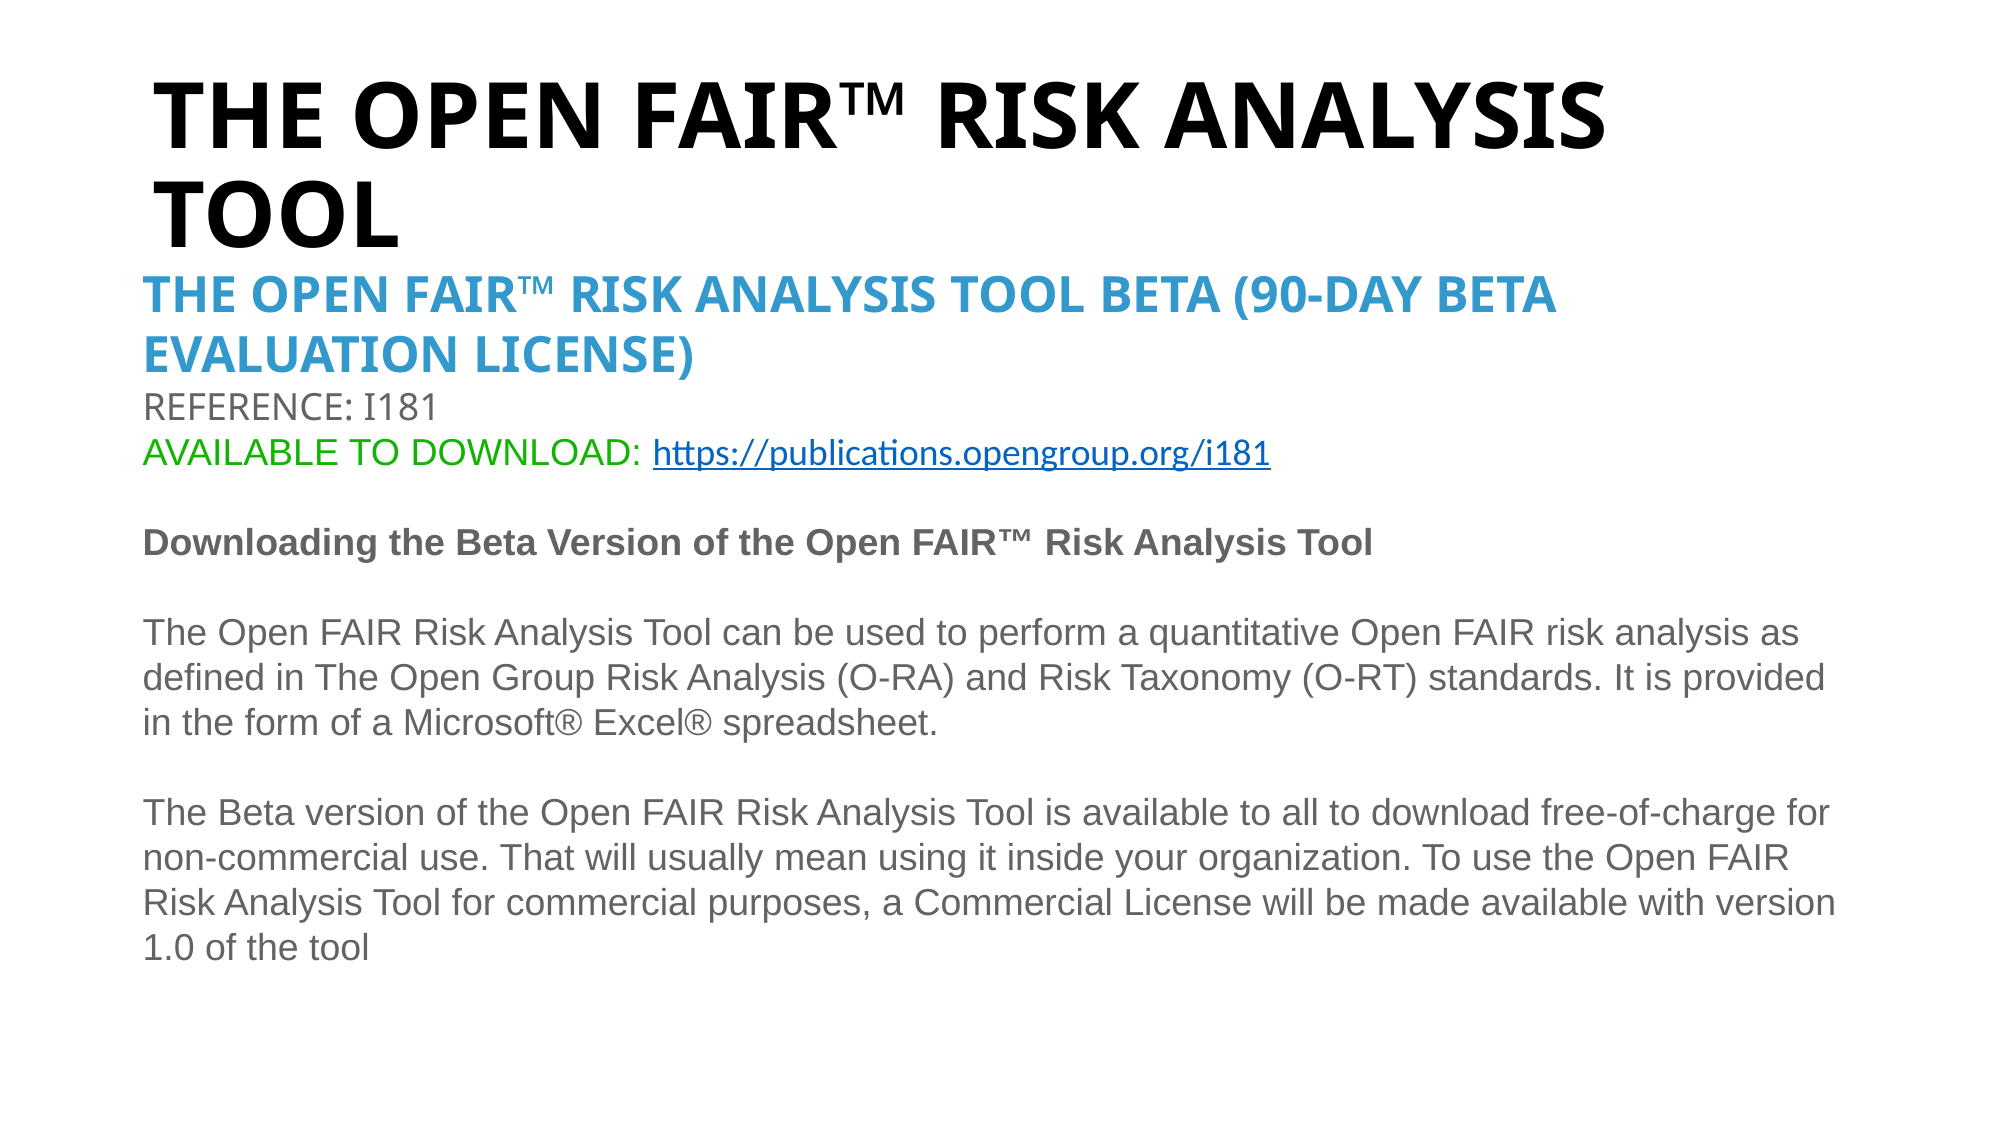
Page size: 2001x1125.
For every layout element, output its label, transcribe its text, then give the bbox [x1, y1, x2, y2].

title THE OPEN FAIR™ RISK ANALYSIS TOOL [137, 59, 1863, 210]
text_box THE OPEN FAIR™ RISK ANALYSIS TOOL BETA (90-DAY BETA EVALUATION LICENSE) REFERENCE: I181 AVAILABLE TO DOWNLOAD: https://publications.opengroup.org/i181 Downloading the Beta Version of the Open FAIR™ Risk Analysis Tool The Open FAIR Risk Analysis Tool can be used to perform a quantitative Open FAIR risk analysis as defined in The Open Group Risk Analysis (O-RA) and Risk Taxonomy (O-RT) standards. It is provided in the form of a Microsoft® Excel® spreadsheet. The Beta version of the Open FAIR Risk Analysis Tool is available to all to download free-of-charge for non-commercial use. That will usually mean using it inside your organization. To use the Open FAIR Risk Analysis Tool for commercial purposes, a Commercial License will be made available with version 1.0 of the tool [127, 210, 1881, 976]
